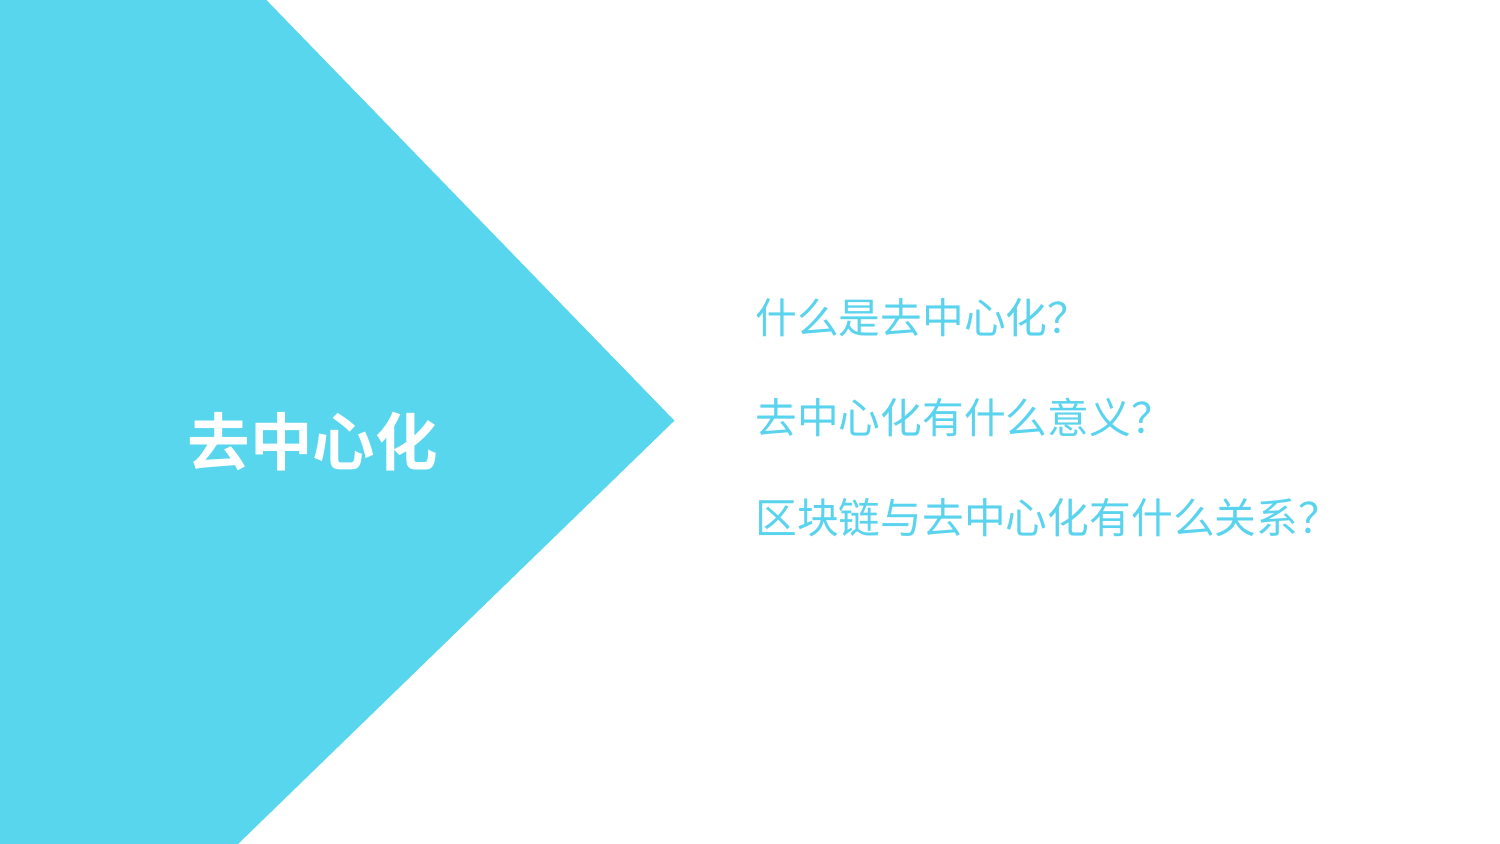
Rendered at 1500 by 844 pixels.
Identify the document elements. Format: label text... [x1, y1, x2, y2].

title 去中心化 [11, 326, 615, 554]
text_box 什么是去中心化？ 去中心化有什么意义？ 区块链与去中心化有什么关系？ [740, 284, 1355, 550]
